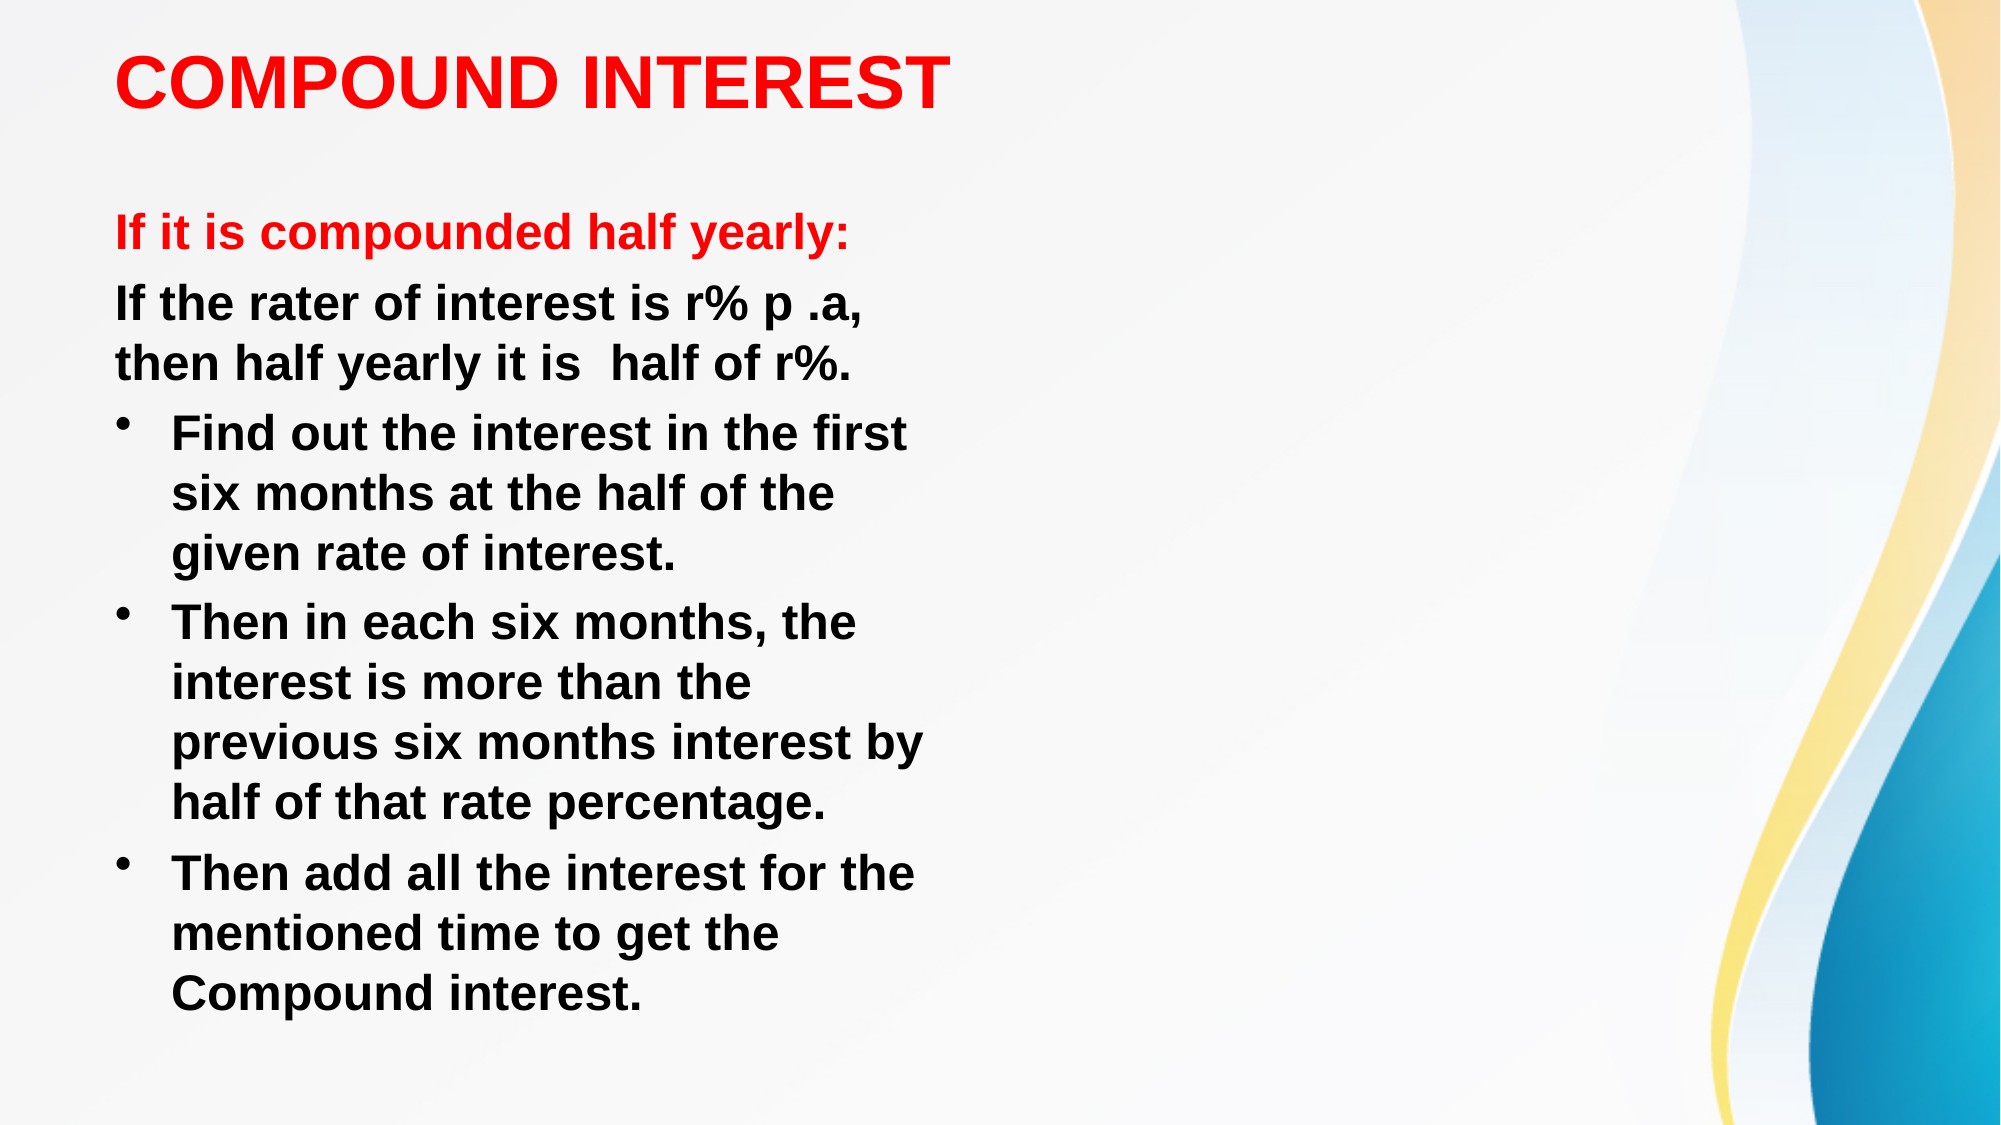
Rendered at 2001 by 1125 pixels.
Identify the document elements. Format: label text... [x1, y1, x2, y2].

title COMPOUND INTEREST [99, 30, 1901, 127]
list If it is compounded half yearly: If the rater of interest is r% p .a, then half yearly it is half of r%. Find out the interest in the first six months at the half of the given rate of interest. Then in each six months, the interest is more than the previous six months interest by half of that rate percentage. Then add all the interest for the mentioned time to get the Compound interest. [99, 192, 984, 1006]
picture [0, 0, 2001, 1125]
